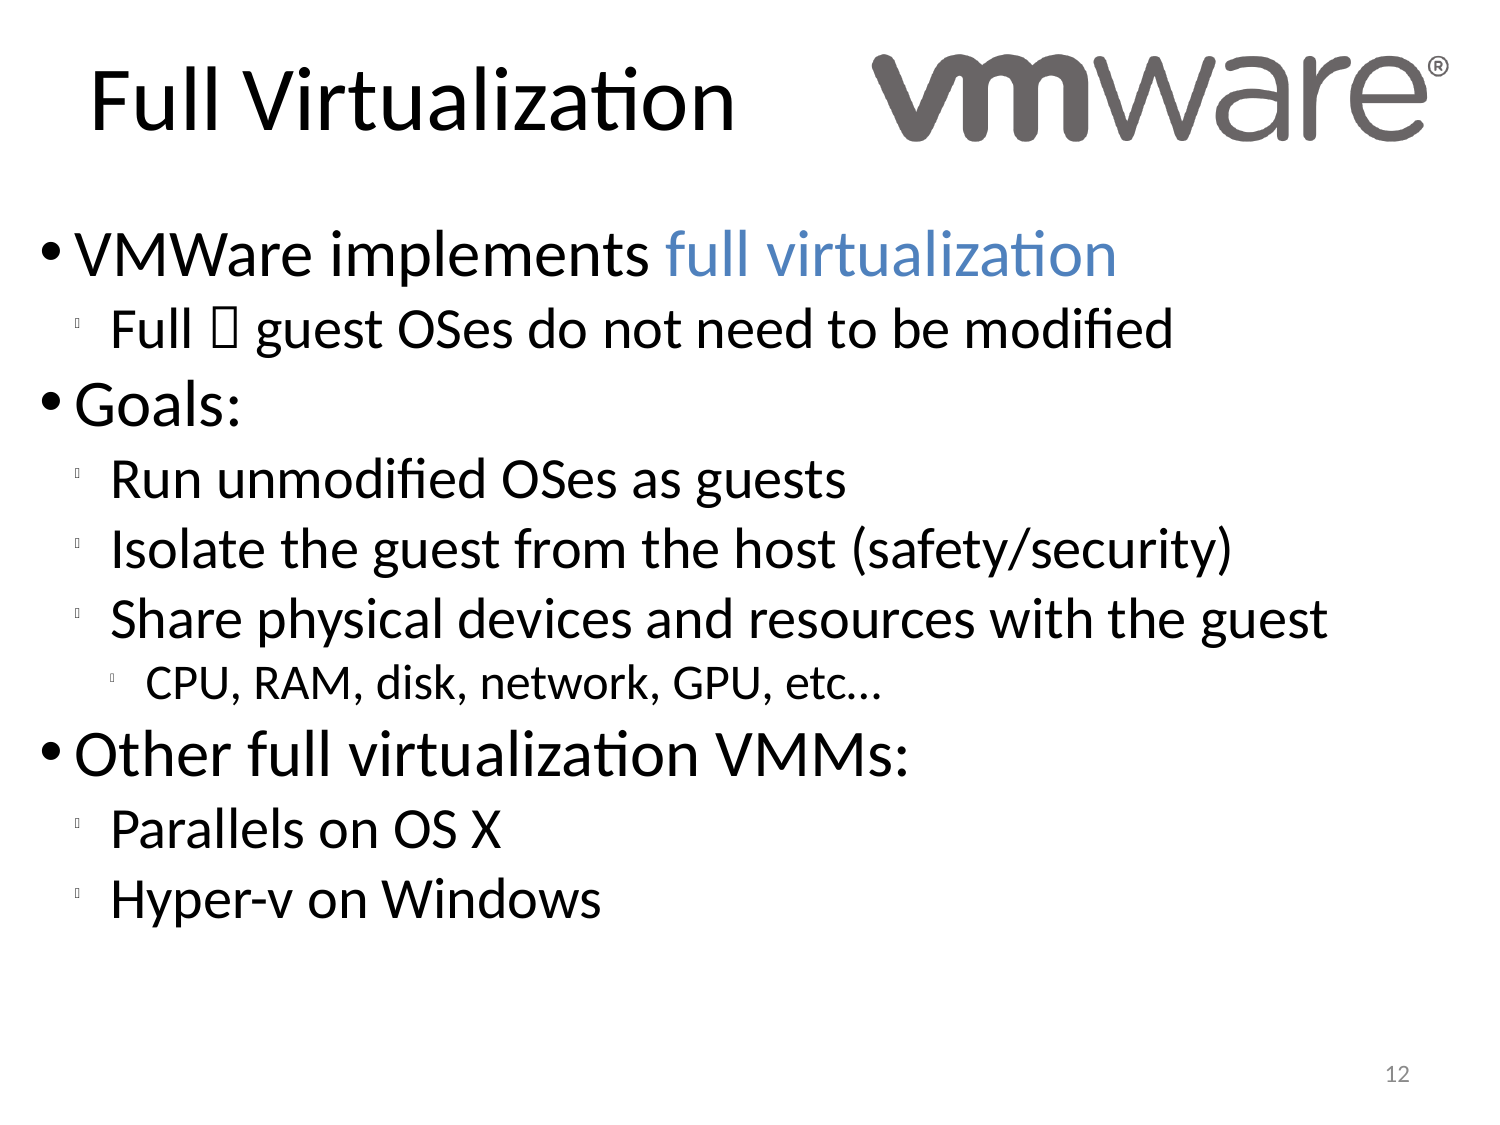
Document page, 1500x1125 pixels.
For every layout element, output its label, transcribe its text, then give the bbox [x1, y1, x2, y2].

picture [866, 50, 1450, 147]
text_box <number> [1074, 1042, 1425, 1103]
text_box Full Virtualization [75, 0, 863, 188]
text_box VMWare implements full virtualization Full  guest OSes do not need to be modified Goals: Run unmodified OSes as guests Isolate the guest from the host (safety/security) Share physical devices and resources with the guest CPU, RAM, disk, network, GPU, etc… Other full virtualization VMMs: Parallels on OS X Hyper-v on Windows [24, 202, 1500, 1084]
